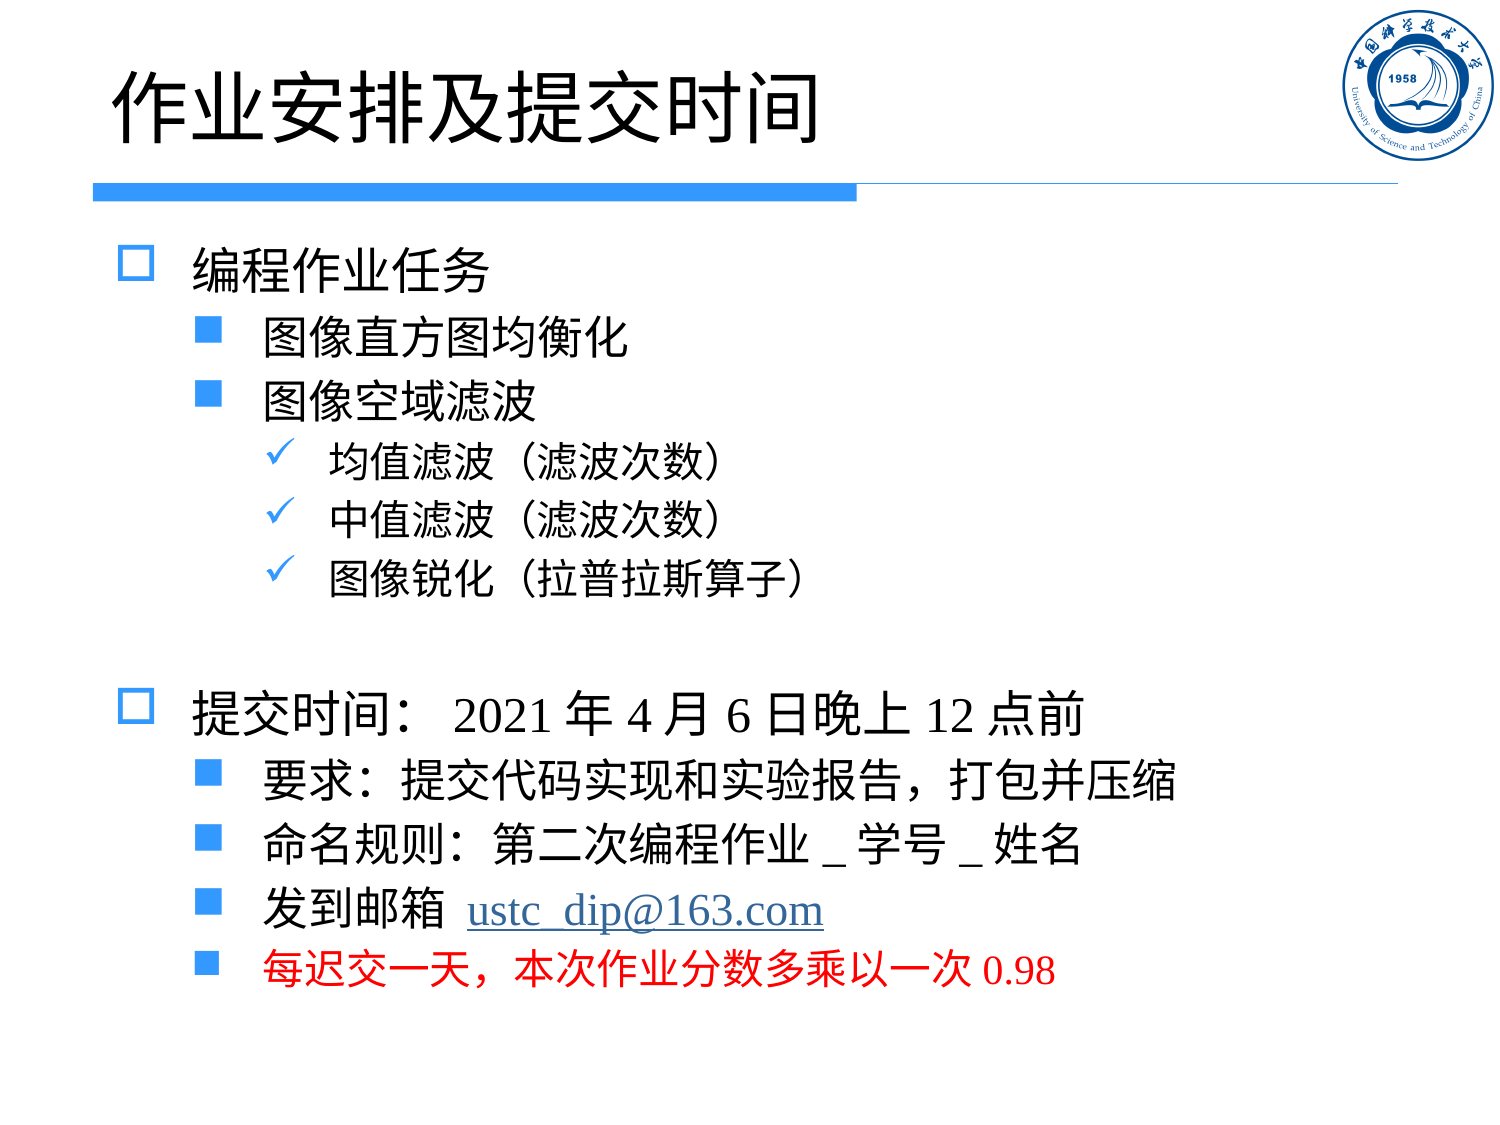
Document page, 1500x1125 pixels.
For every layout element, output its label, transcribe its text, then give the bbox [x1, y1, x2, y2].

title 作业安排及提交时间 [94, 50, 1407, 161]
picture [1339, 2, 1494, 161]
